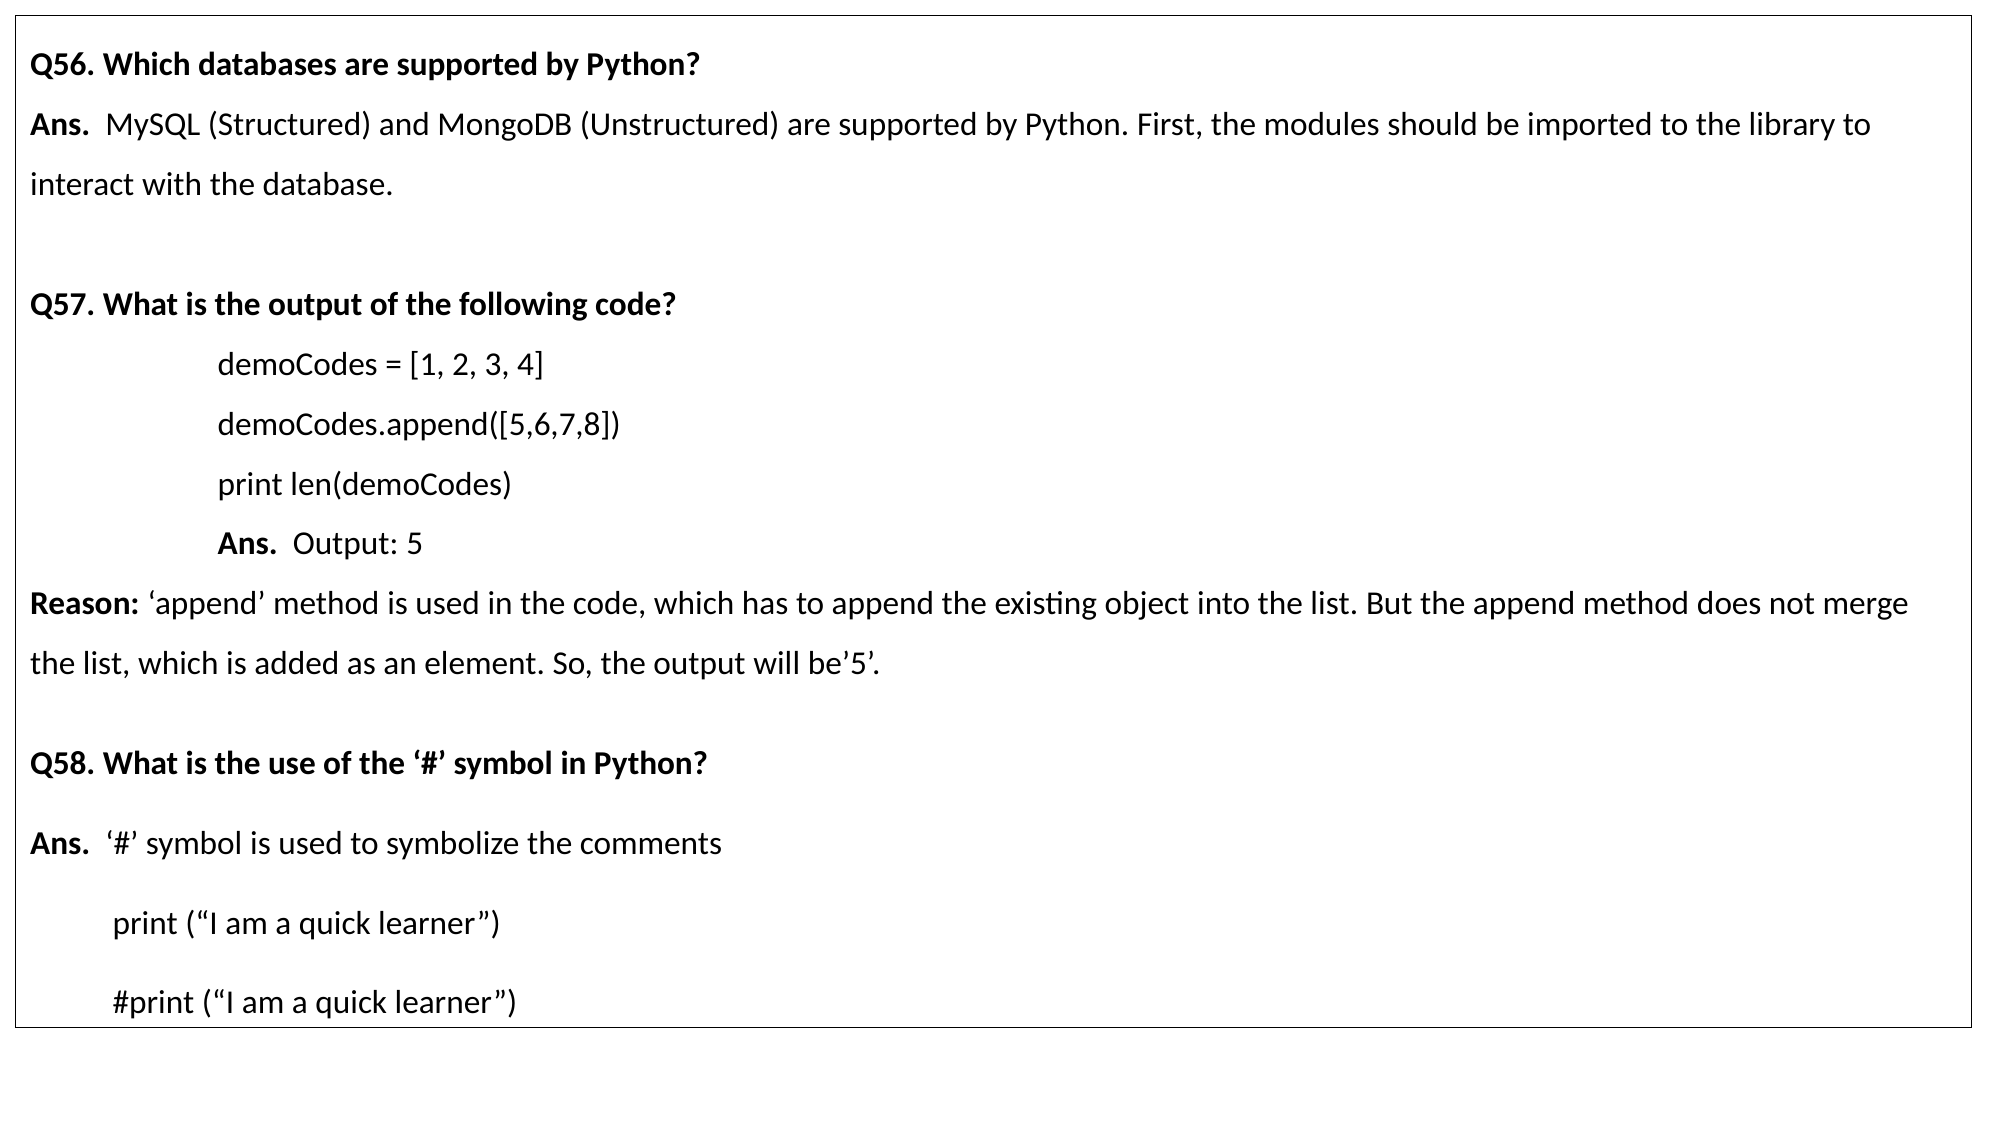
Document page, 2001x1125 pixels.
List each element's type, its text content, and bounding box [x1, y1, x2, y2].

text_box Q56. Which databases are supported by Python? Ans. MySQL (Structured) and MongoDB (Unstructured) are supported by Python. First, the modules should be imported to the library to interact with the database. Q57. What is the output of the following code? demoCodes = [1, 2, 3, 4] demoCodes.append([5,6,7,8]) print len(demoCodes) Ans. Output: 5 Reason: ‘append’ method is used in the code, which has to append the existing object into the list. But the append method does not merge the list, which is added as an element. So, the output will be’5’. Q58. What is the use of the ‘#’ symbol in Python? Ans. ‘#’ symbol is used to symbolize the comments print (“I am a quick learner”) #print (“I am a quick learner”) [15, 15, 1972, 1028]
